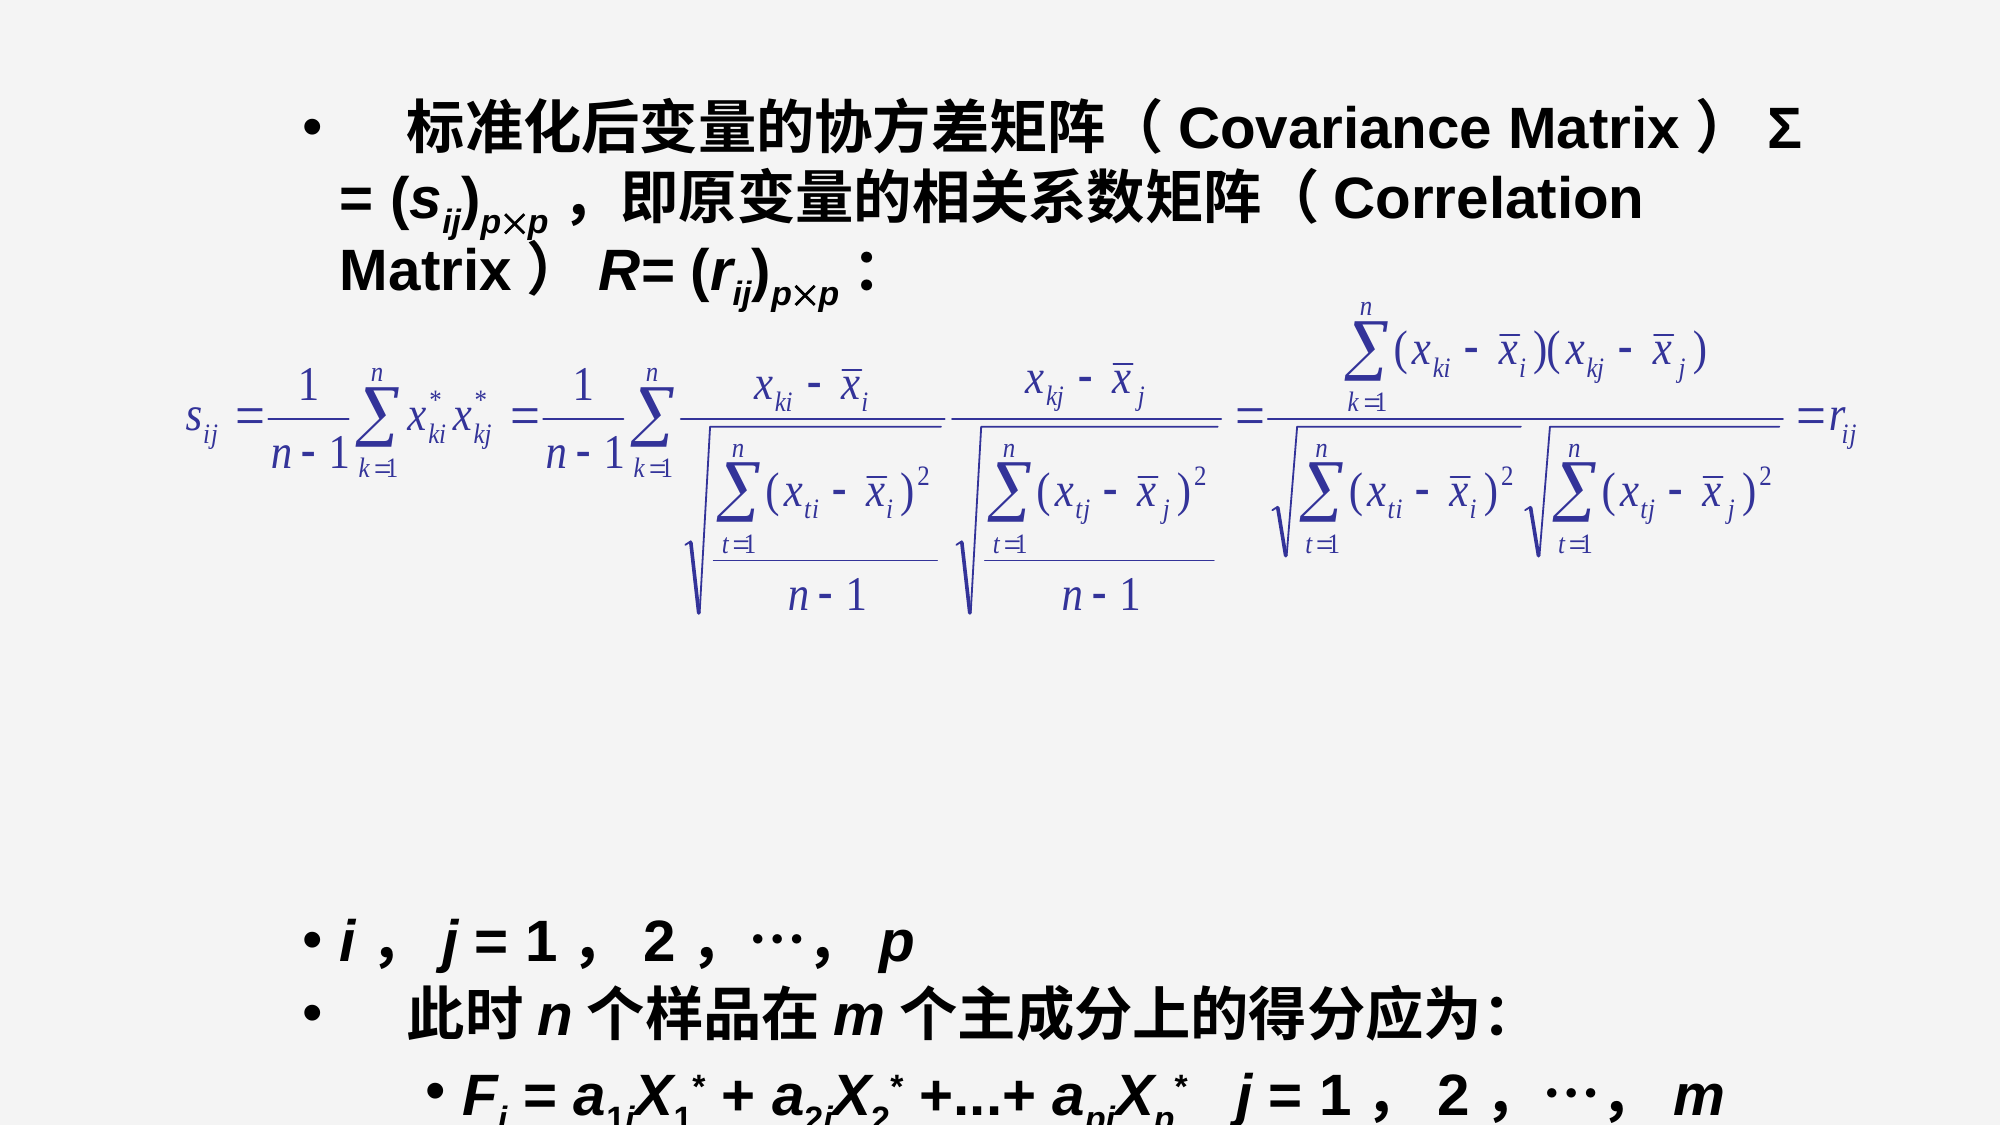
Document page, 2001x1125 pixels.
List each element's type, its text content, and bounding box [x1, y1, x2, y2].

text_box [178, 285, 1863, 622]
list 标准化后变量的协方差矩阵（Covariance Matrix）Σ = (sij)pp，即原变量的相关系数矩阵（Correlation Matrix）R= (rij)pp： i，j = 1，2，…，p 此时n个样品在m个主成分上的得分应为： Fj = a1jX1* + a2jX2* +...+ apjXp* j = 1，2，…，m [137, 91, 1863, 1014]
